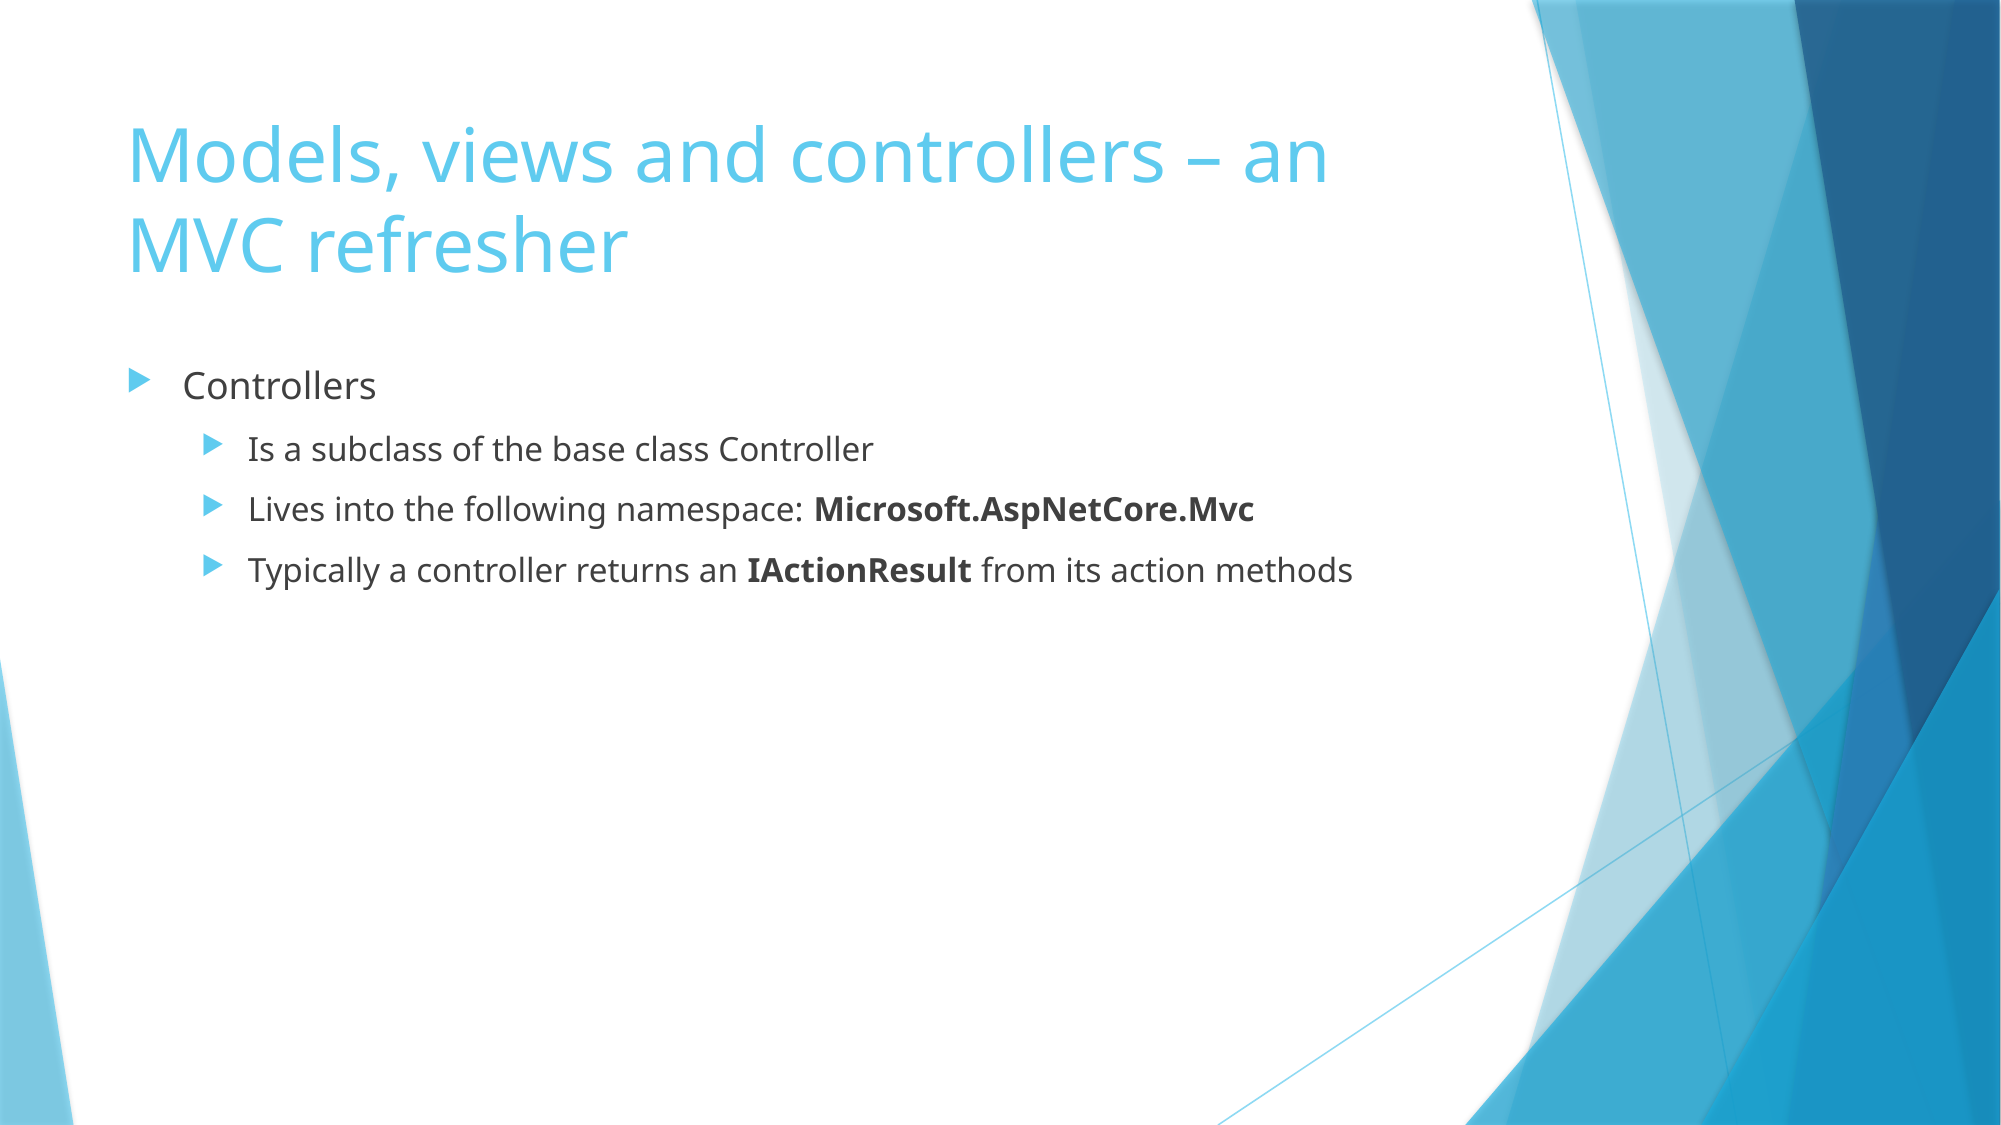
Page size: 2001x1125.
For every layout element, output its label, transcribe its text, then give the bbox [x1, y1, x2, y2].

list Controllers Is a subclass of the base class Controller Lives into the following namespace: Microsoft.AspNetCore.Mvc Typically a controller returns an IActionResult from its action methods [111, 354, 1522, 992]
title Models, views and controllers – an MVC refresher [111, 99, 1522, 317]
